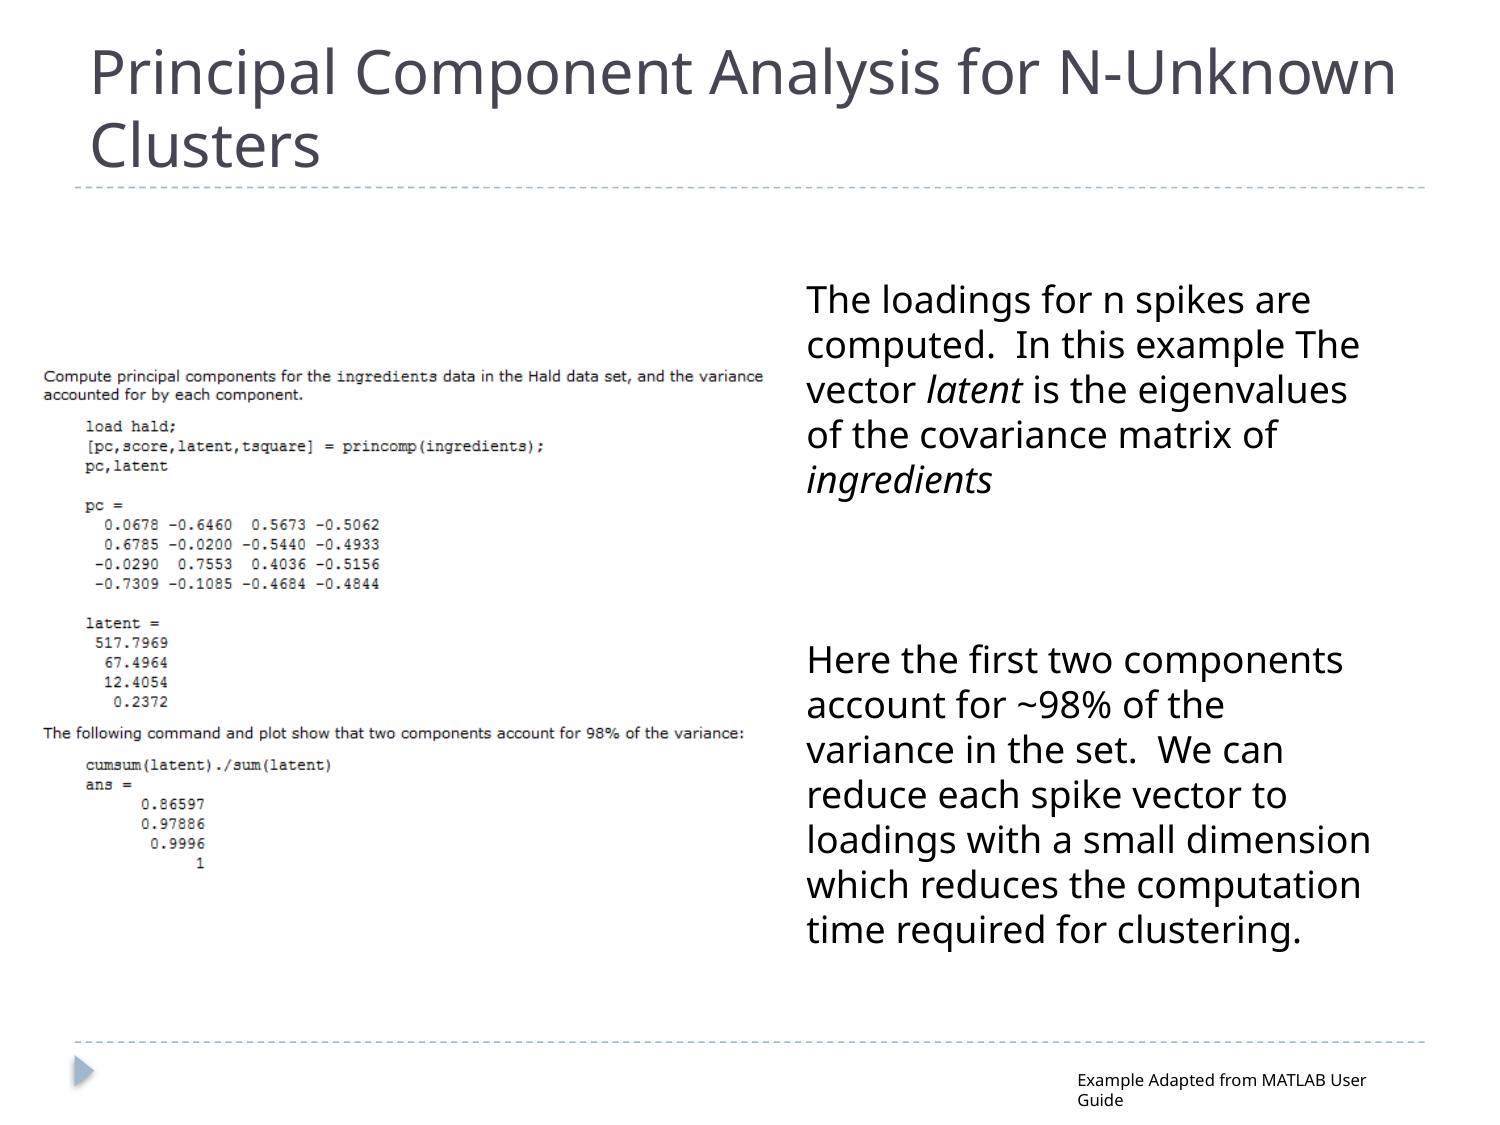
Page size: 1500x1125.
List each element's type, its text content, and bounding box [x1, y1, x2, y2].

text_box The loadings for n spikes are computed. In this example The vector latent is the eigenvalues of the covariance matrix of ingredients Here the first two components account for ~98% of the variance in the set. We can reduce each spike vector to loadings with a small dimension which reduces the computation time required for clustering. [791, 269, 1392, 959]
text_box Example Adapted from MATLAB User Guide [1062, 1062, 1425, 1118]
title Principal Component Analysis for N-Unknown Clusters [75, 24, 1425, 188]
picture [33, 362, 774, 876]
